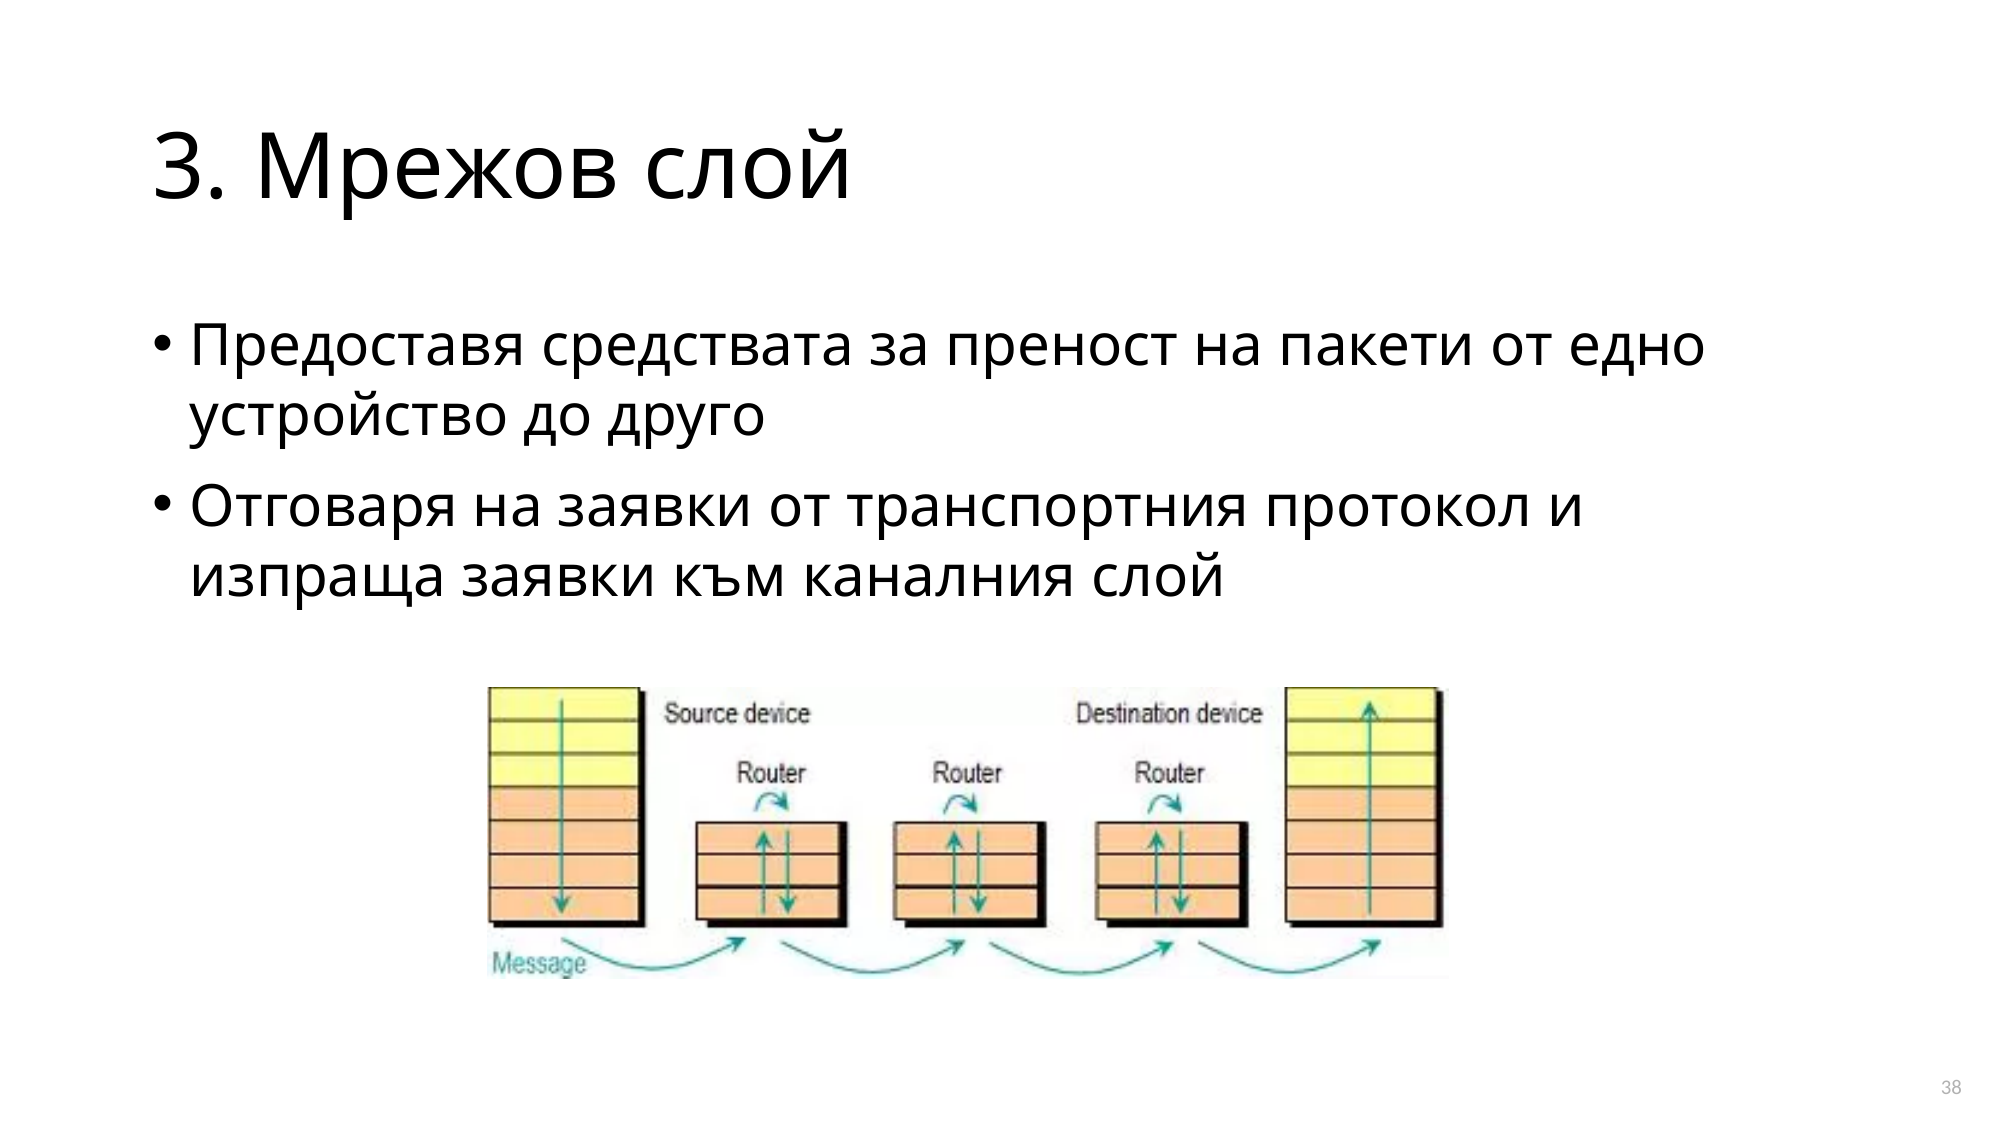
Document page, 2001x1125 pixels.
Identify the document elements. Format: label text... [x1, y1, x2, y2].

picture [487, 687, 1449, 979]
list Предоставя средствата за преност на пакети от едно устройство до друго Отговаря на заявки от транспортния протокол и изпраща заявки към каналния слой [137, 299, 1863, 1014]
slide_number 38 [1897, 1070, 1968, 1103]
title 3. Мрежов слой [137, 59, 1863, 278]
